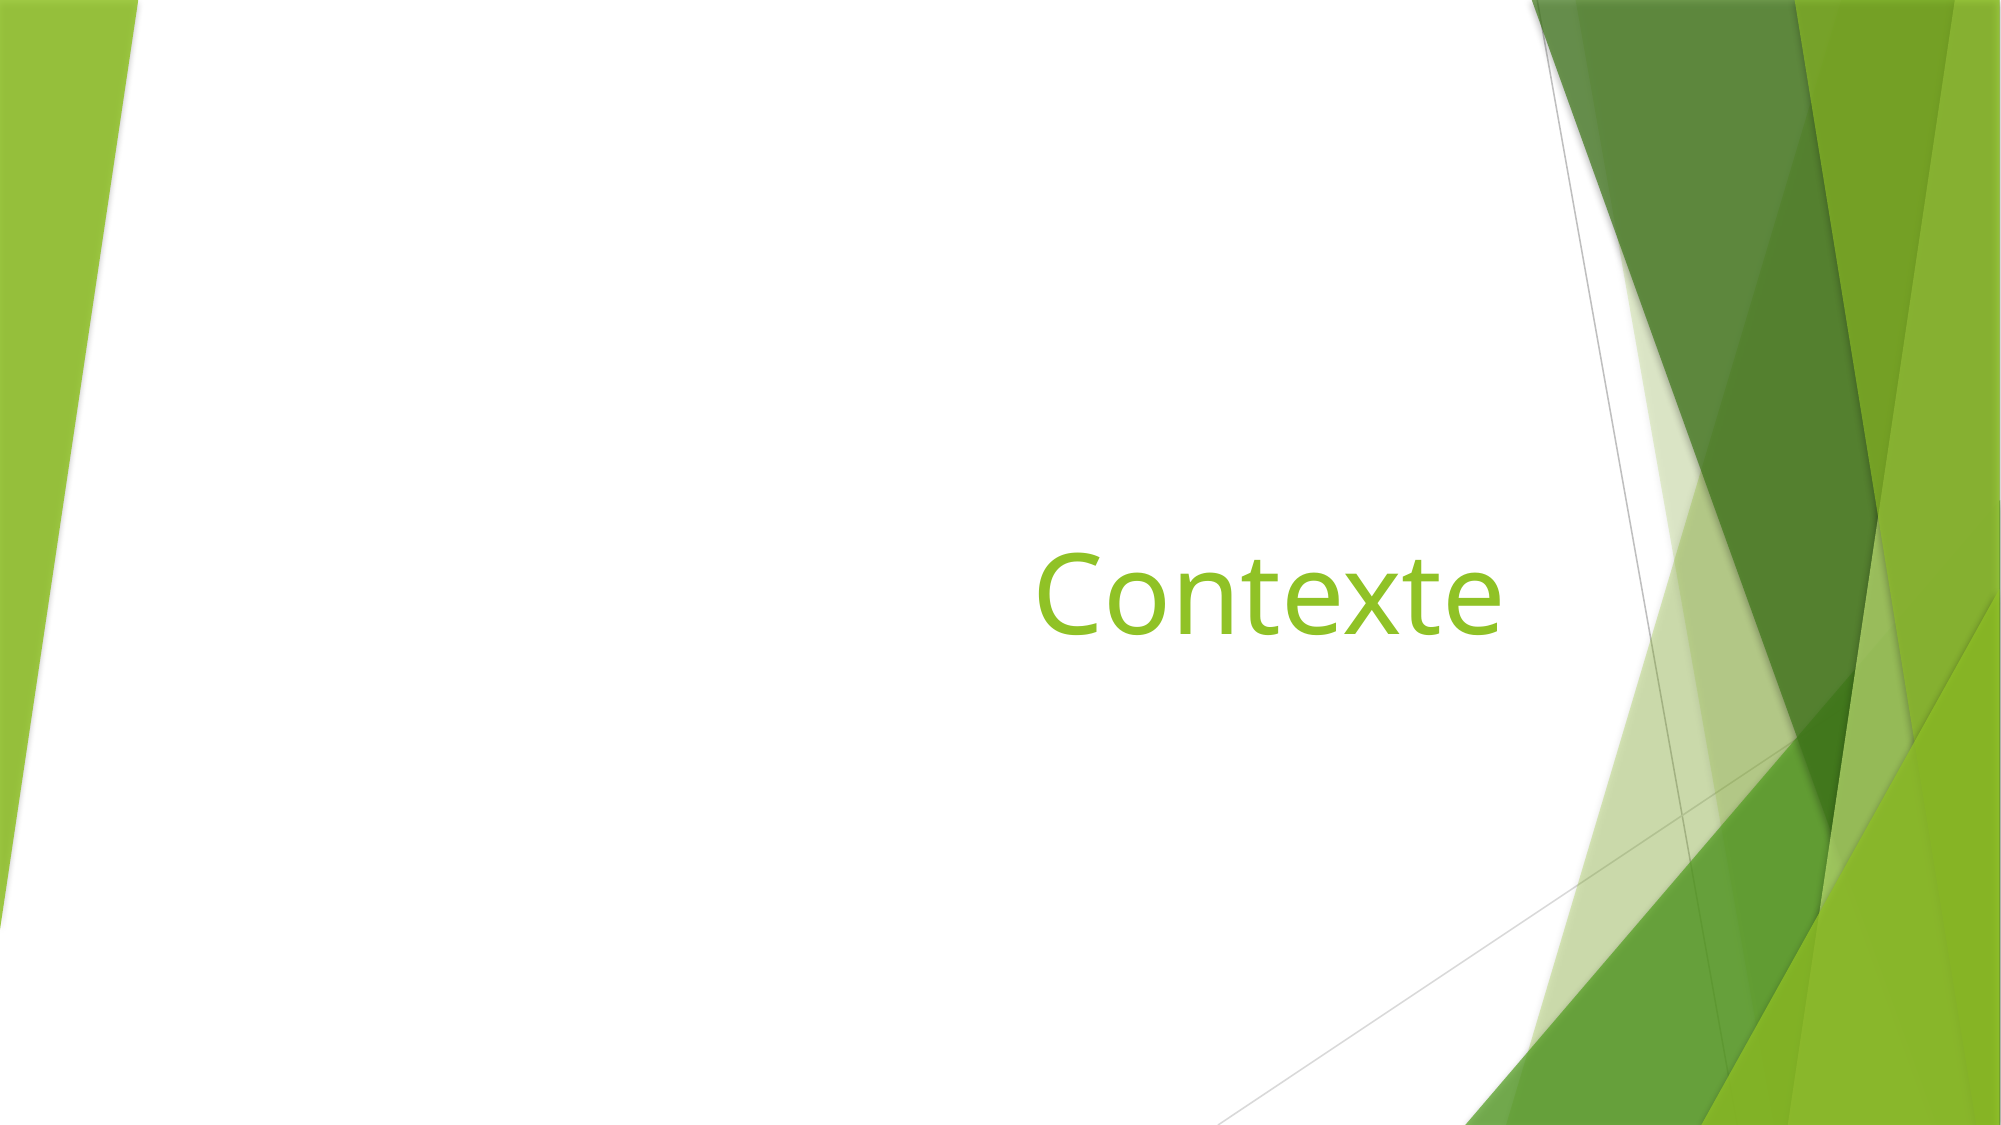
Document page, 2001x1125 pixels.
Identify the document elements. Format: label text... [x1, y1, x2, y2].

title Contexte [247, 394, 1522, 665]
